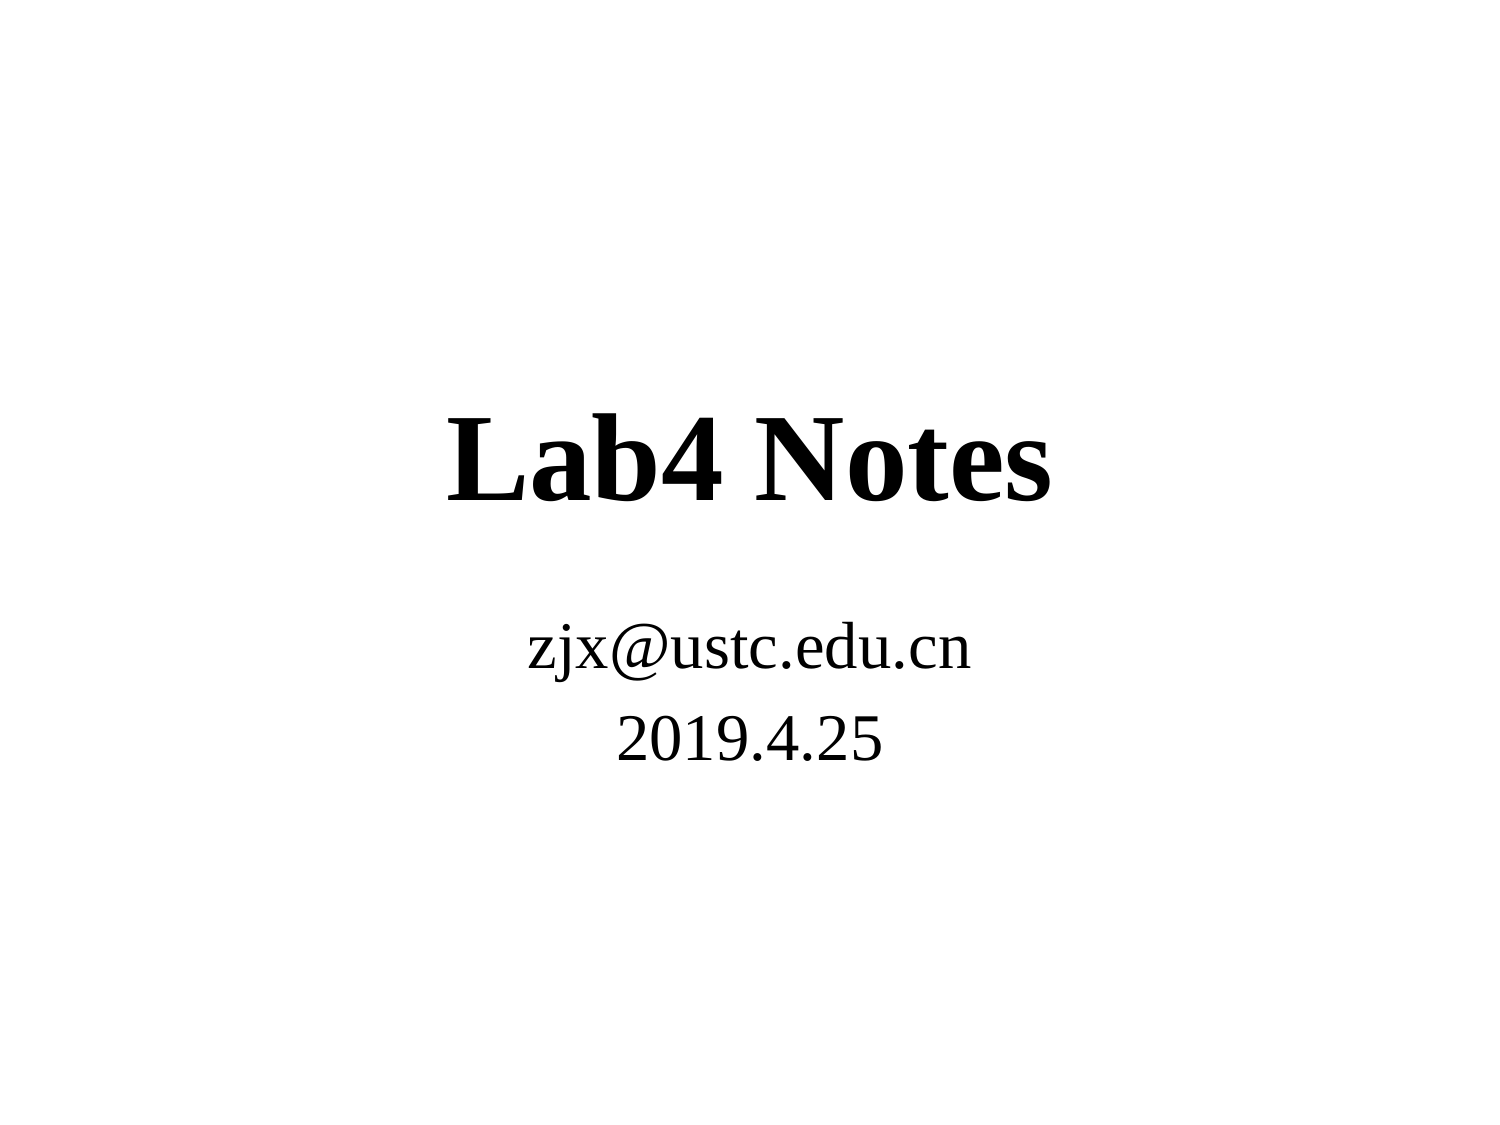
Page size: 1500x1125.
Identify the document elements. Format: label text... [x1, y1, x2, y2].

subtitle zjx@ustc.edu.cn 2019.4.25 [187, 590, 1313, 795]
title Lab4 Notes [112, 344, 1388, 576]
